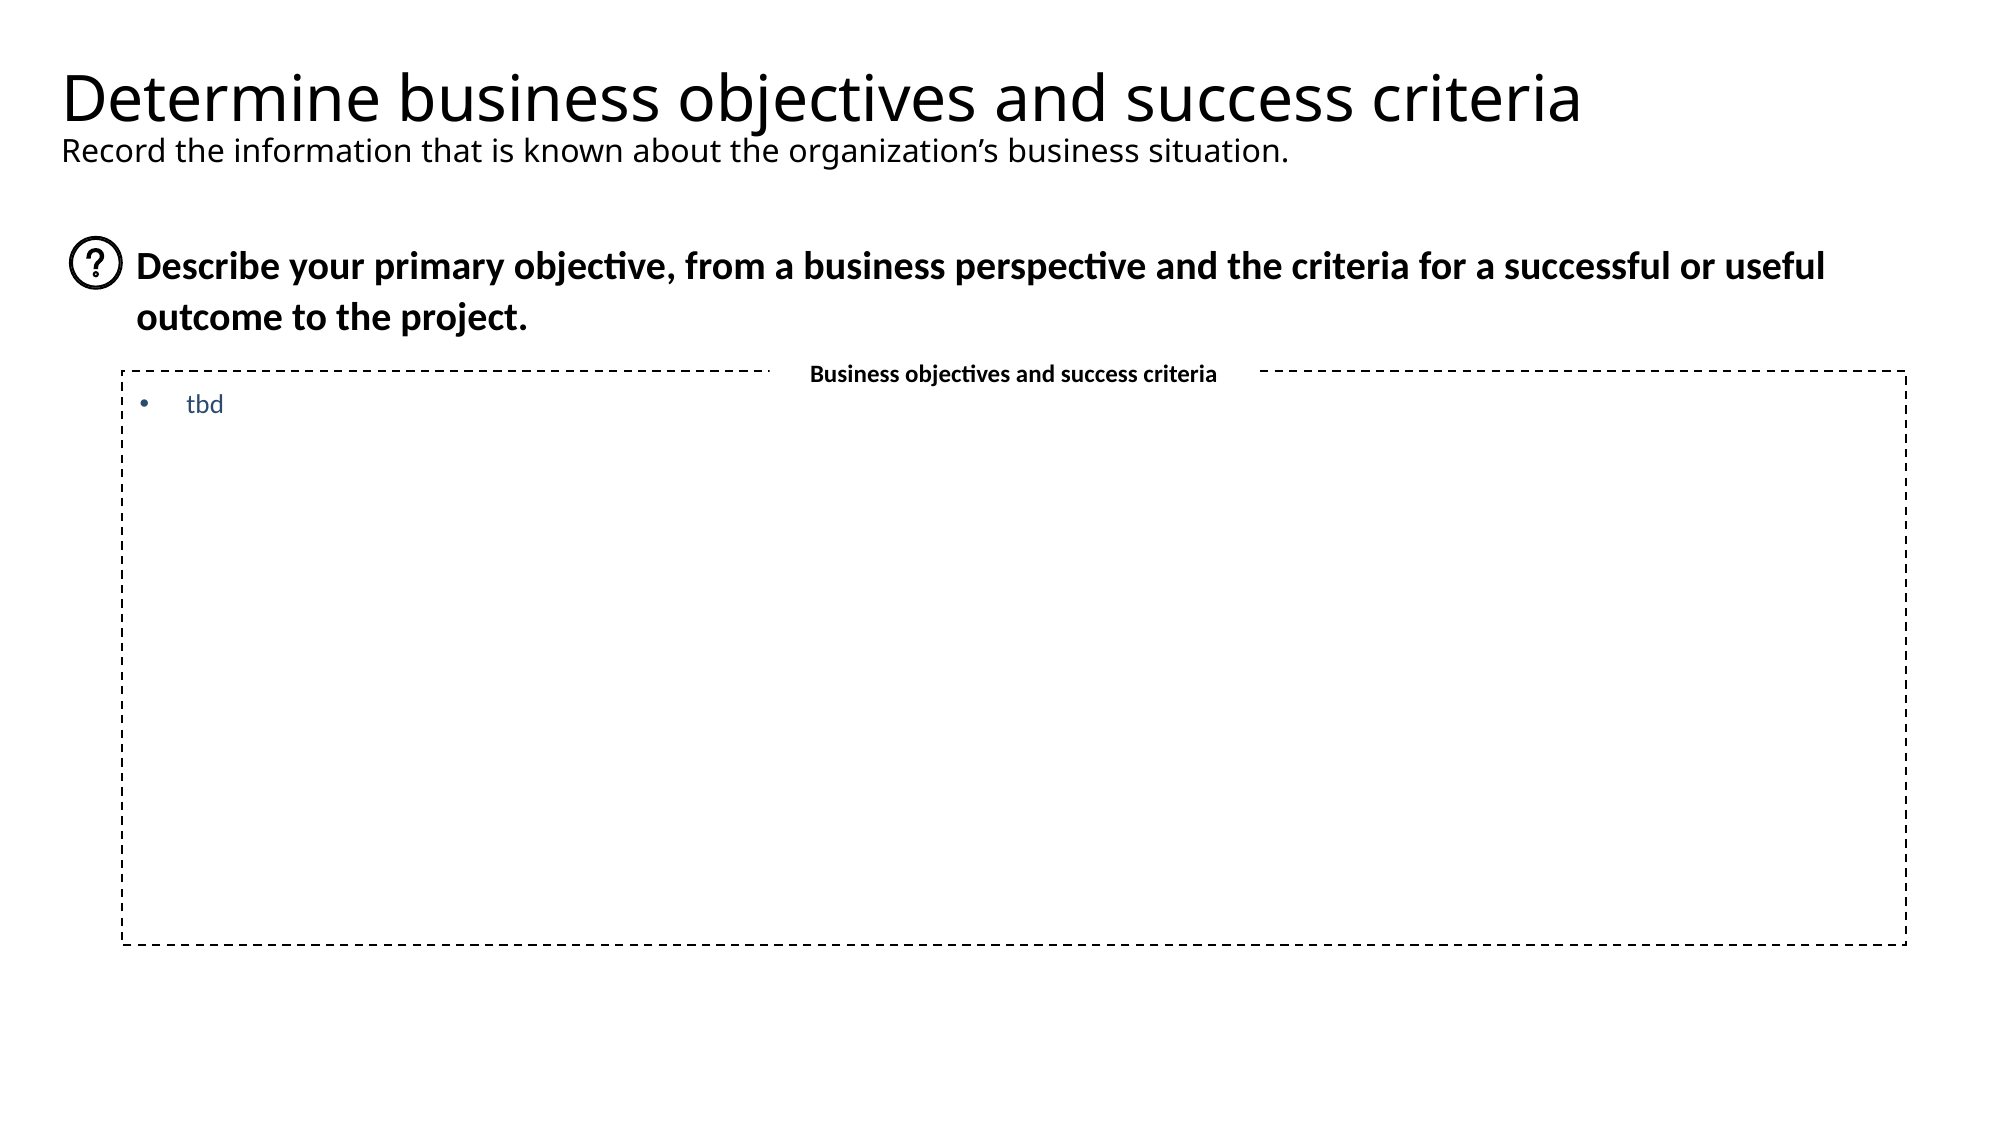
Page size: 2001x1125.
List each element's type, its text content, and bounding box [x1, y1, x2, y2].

text_box [68, 235, 123, 290]
text_box Business objectives and success criteria [769, 354, 1260, 389]
text_box tbd [121, 370, 1907, 946]
text_box Describe your primary objective, from a business perspective and the criteria for a successful or useful outcome to the project. [121, 229, 1907, 336]
title Determine business objectives and success criteria Record the information that is known about the organization’s business situation. [60, 66, 1940, 173]
